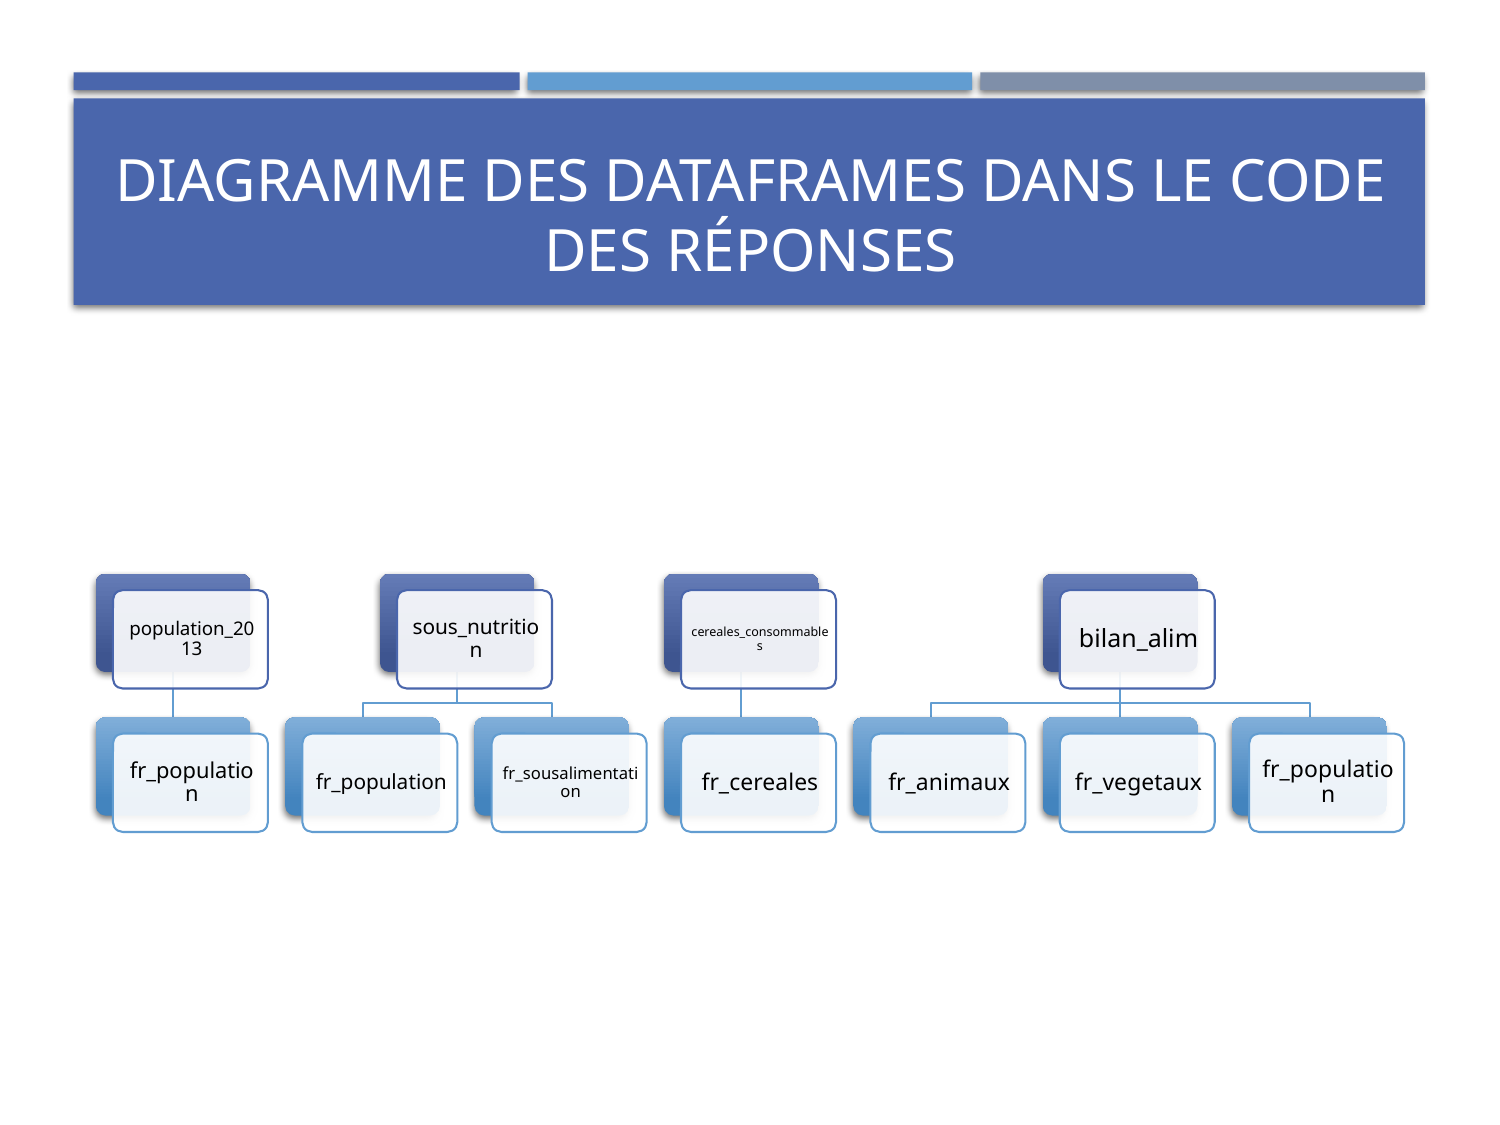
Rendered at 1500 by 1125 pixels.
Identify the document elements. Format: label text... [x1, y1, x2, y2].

title Diagramme des dataframes dans le code des réponses [95, 112, 1406, 291]
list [94, 322, 1406, 1084]
